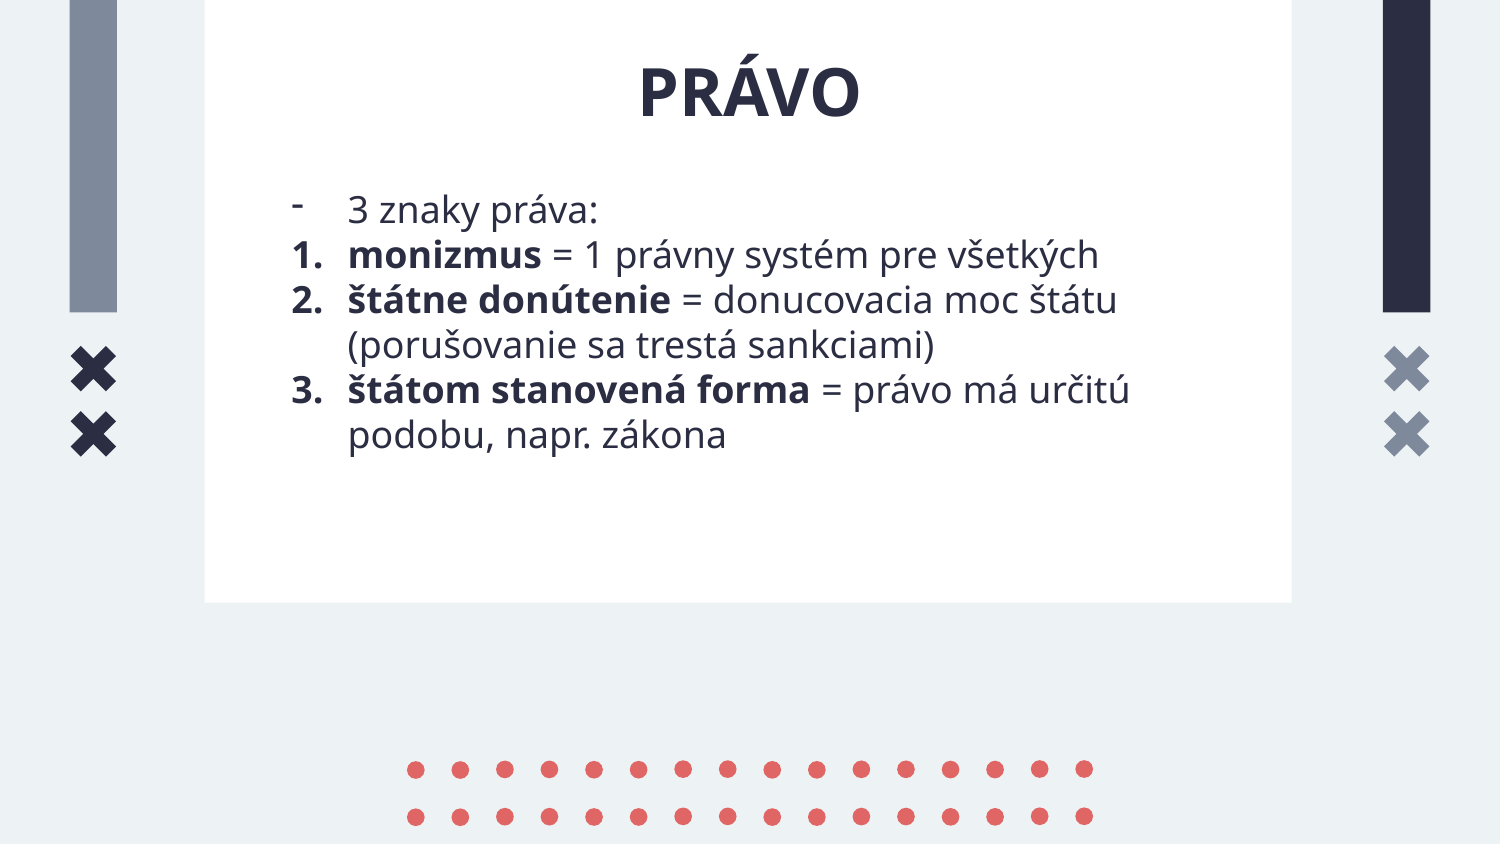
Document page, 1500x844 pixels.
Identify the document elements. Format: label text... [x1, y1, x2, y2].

subtitle 3 znaky práva: monizmus = 1 právny systém pre všetkých štátne donútenie = donucovacia moc štátu (porušovanie sa trestá sankciami) štátom stanovená forma = právo má určitú podobu, napr. zákona [276, 171, 1224, 471]
title PRÁVO [500, 50, 1000, 129]
